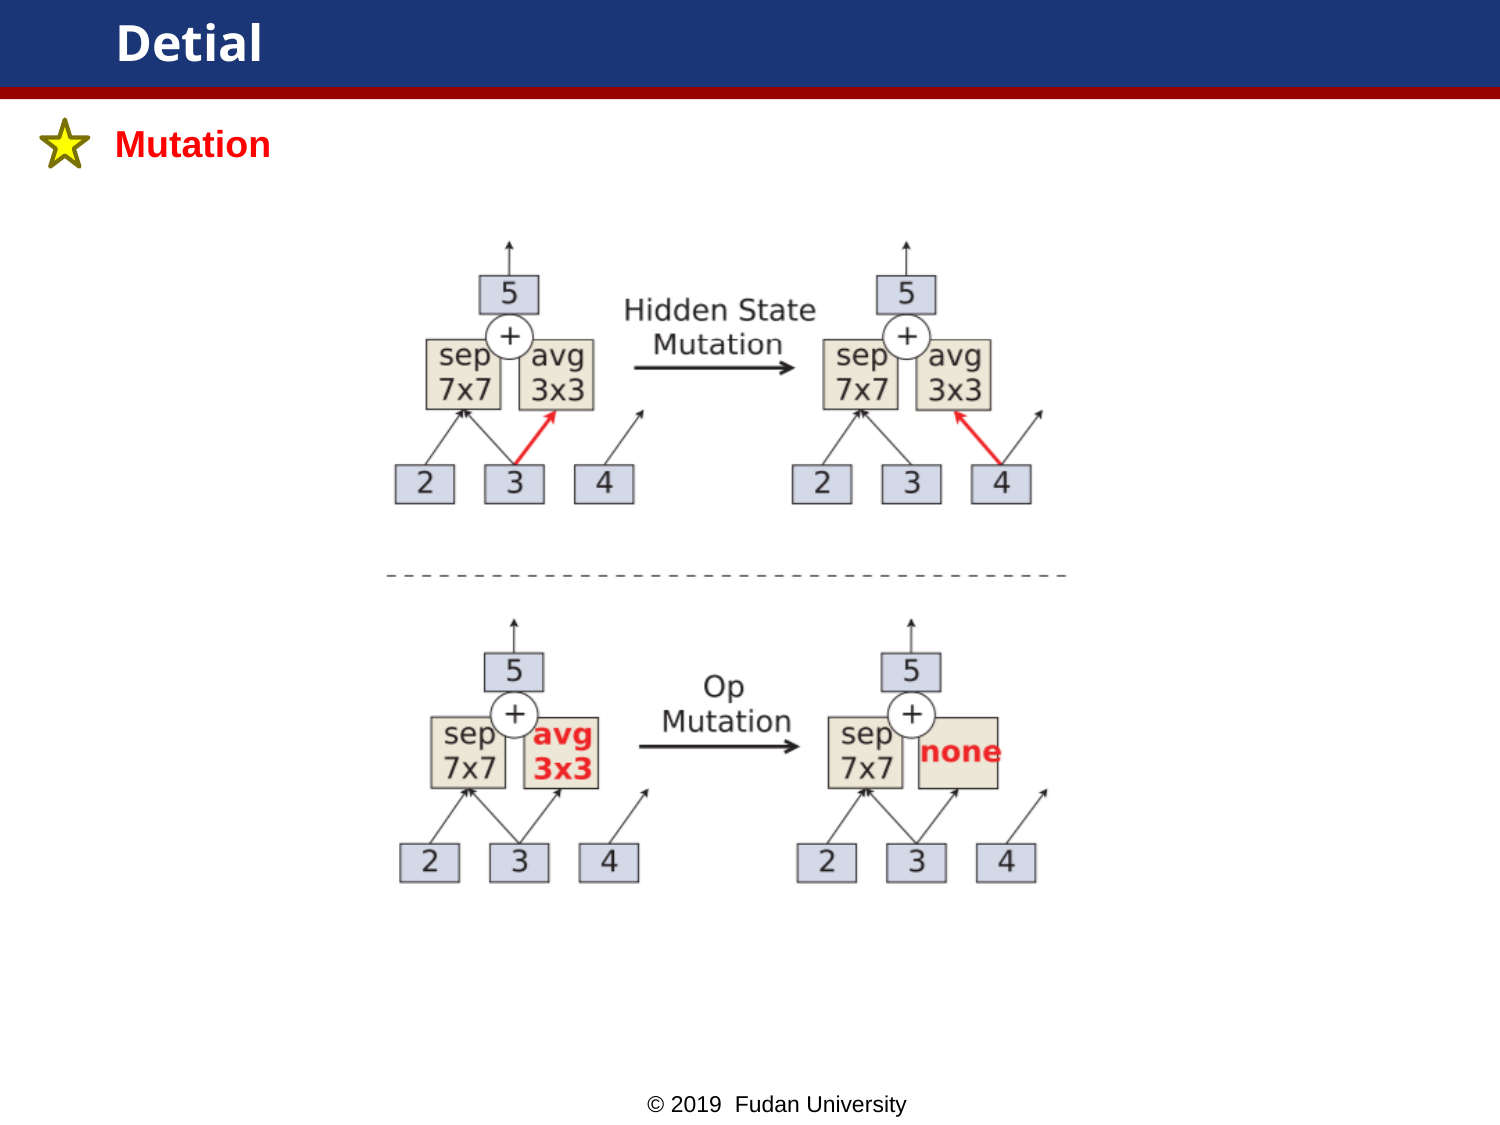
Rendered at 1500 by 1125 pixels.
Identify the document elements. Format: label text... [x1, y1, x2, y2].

picture [300, 192, 1141, 920]
text_box [39, 117, 91, 169]
title Detial [100, 0, 1381, 89]
text_box Mutation [100, 112, 750, 173]
